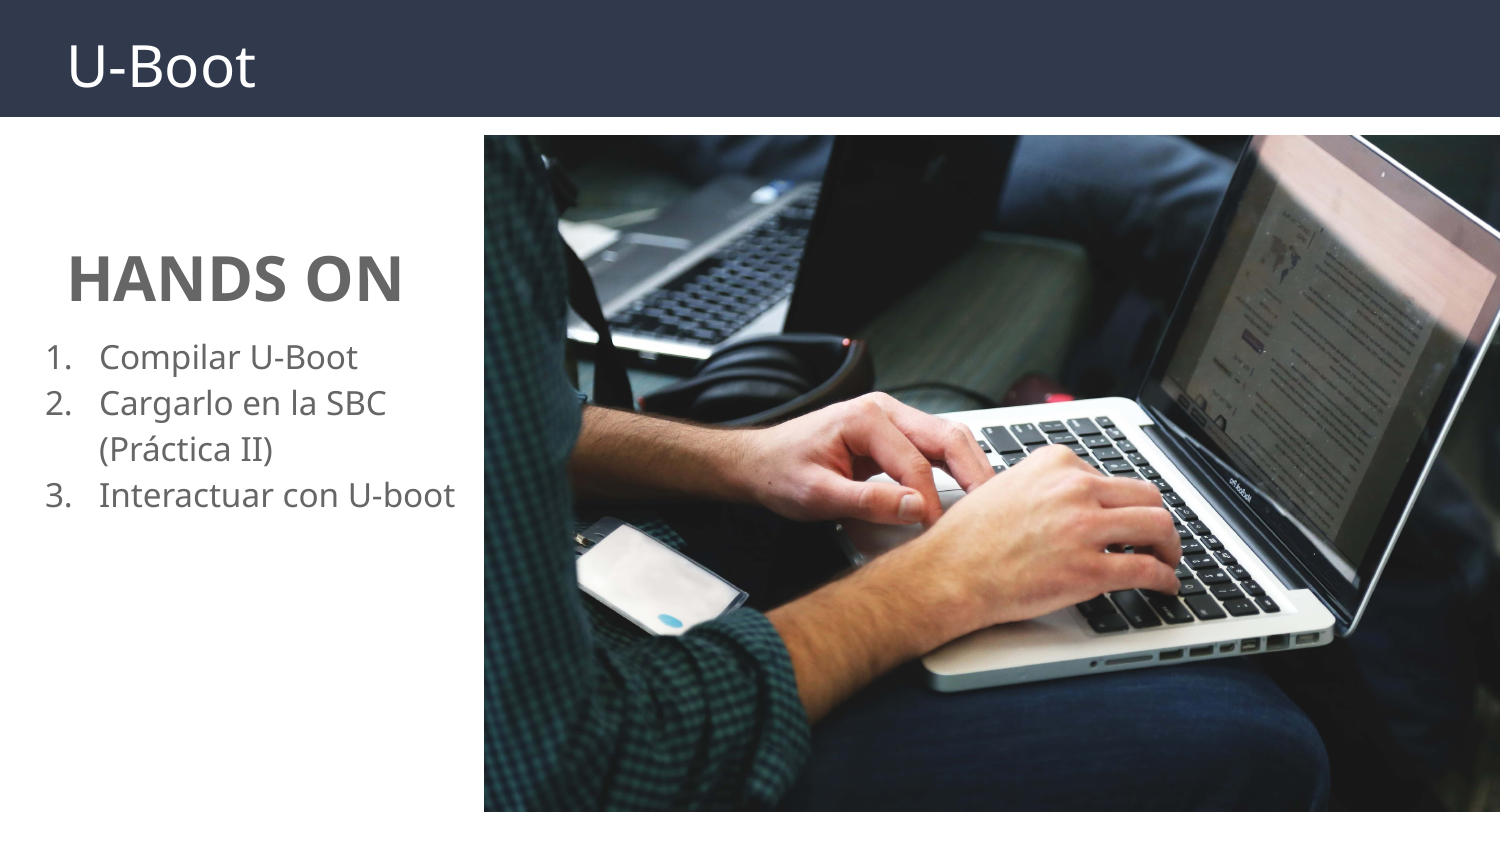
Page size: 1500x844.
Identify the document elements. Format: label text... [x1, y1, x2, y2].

title U-Boot [51, 14, 1449, 117]
text_box Compilar U-Boot Cargarlo en la SBC (Práctica II) Interactuar con U-boot [9, 315, 472, 796]
picture [484, 134, 1500, 813]
text_box HANDS ON [51, 213, 430, 315]
